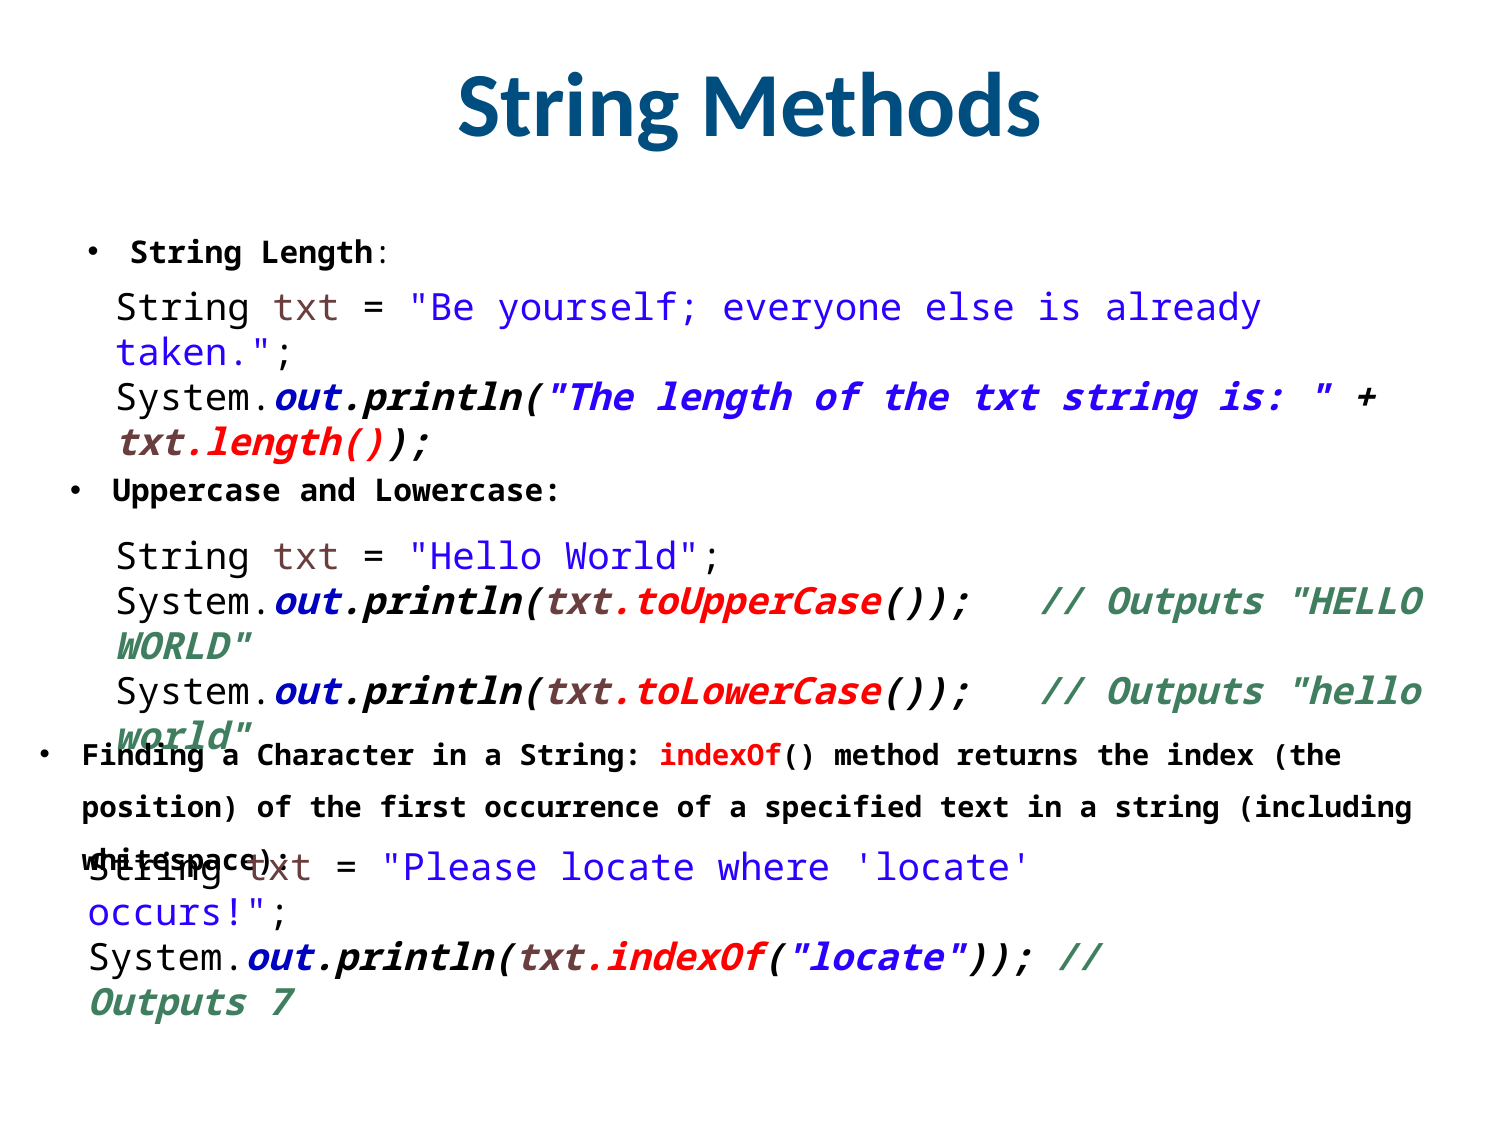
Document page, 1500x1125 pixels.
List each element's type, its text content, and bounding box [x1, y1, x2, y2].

text_box String txt = "Please locate where 'locate' occurs!"; System.out.println(txt.indexOf("locate")); // Outputs 7 [72, 835, 1259, 1031]
text_box String Length: [72, 206, 1452, 277]
text_box Uppercase and Lowercase: [55, 444, 1435, 516]
text_box String txt = "Hello World"; System.out.println(txt.toUpperCase()); // Outputs "HELLO WORLD" System.out.println(txt.toLowerCase()); // Outputs "hello world" [100, 524, 1488, 765]
title String Methods [75, 24, 1425, 175]
text_box Finding a Character in a String: indexOf() method returns the index (the position) of the first occurrence of a specified text in a string (including whitespace): [24, 711, 1463, 884]
text_box String txt = "Be yourself; everyone else is already taken."; System.out.println("The length of the txt string is: " + txt.length()); [100, 275, 1425, 444]
